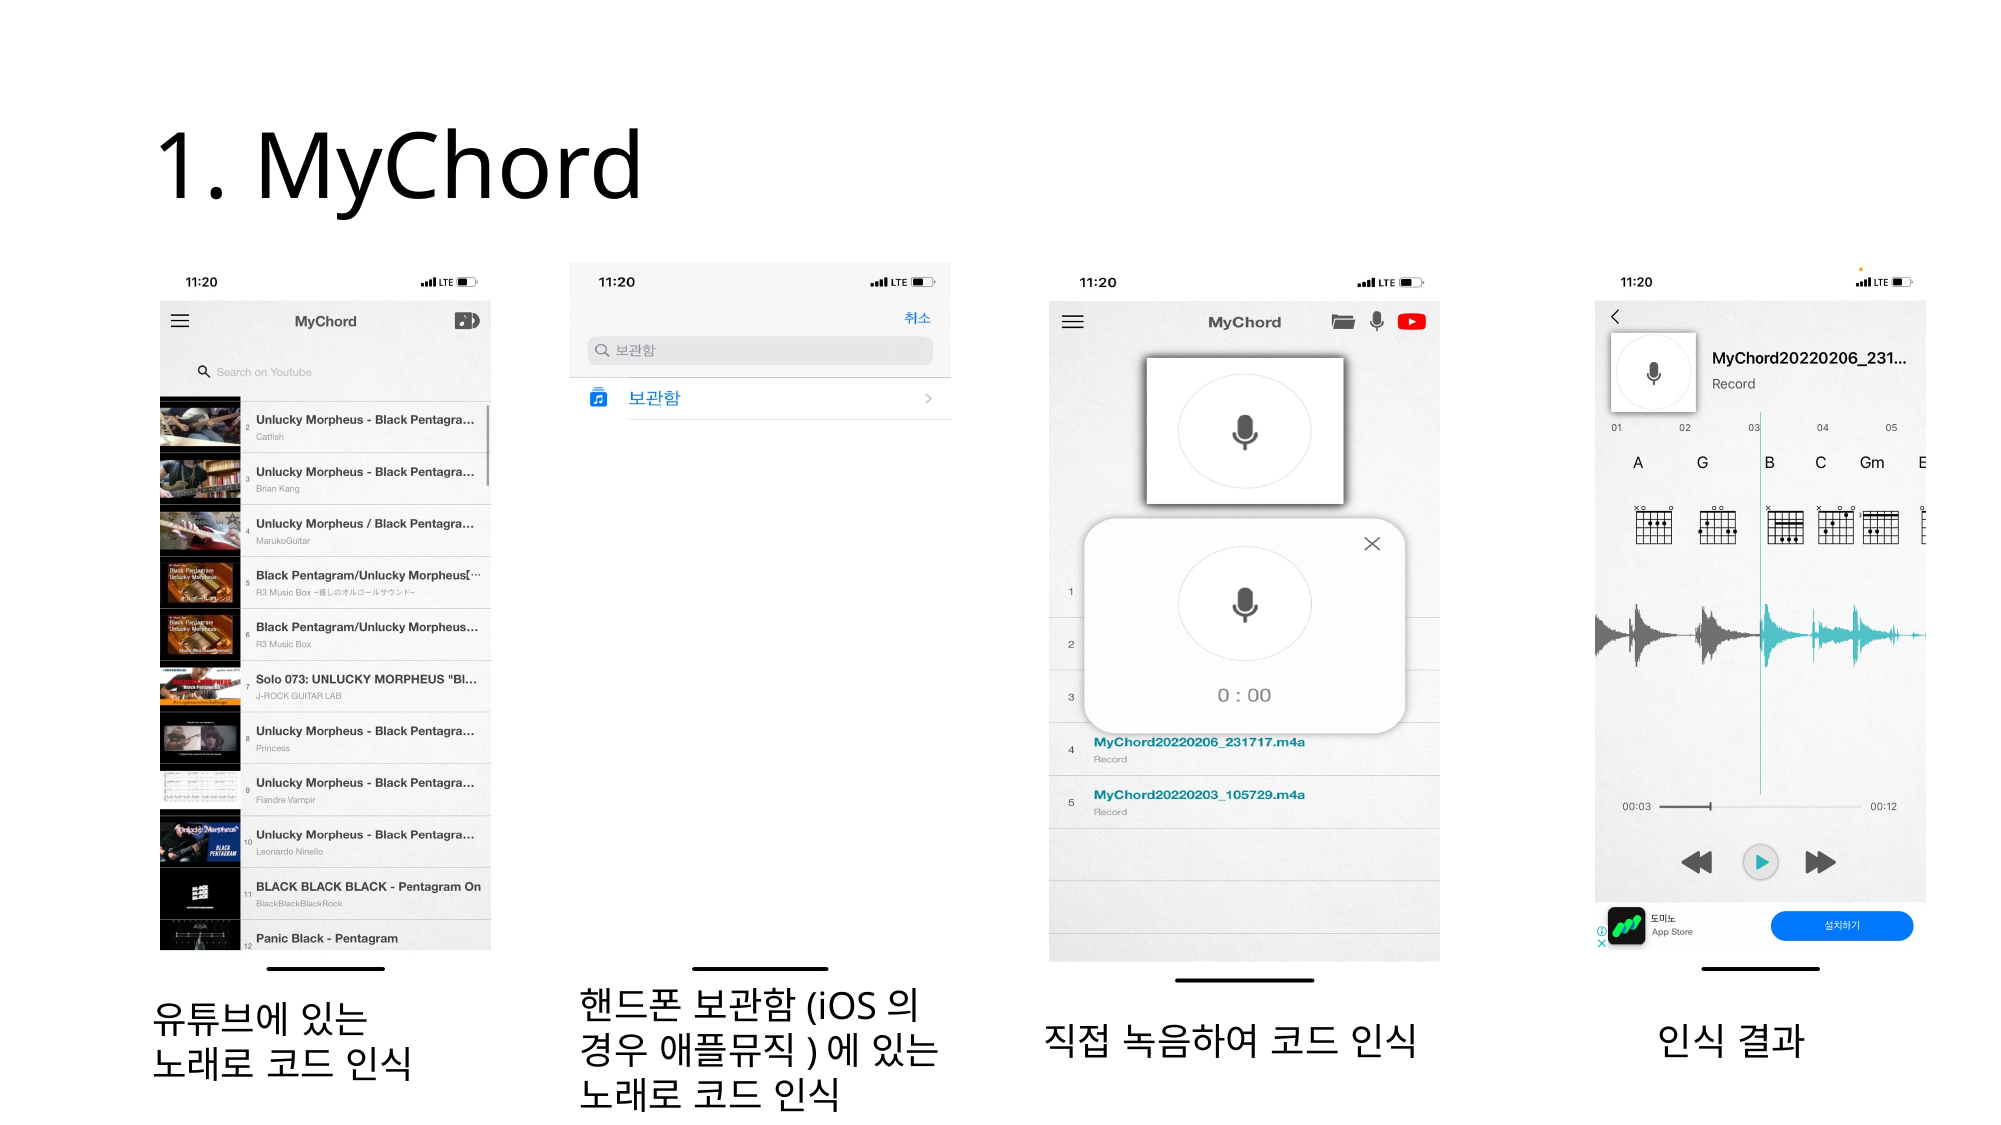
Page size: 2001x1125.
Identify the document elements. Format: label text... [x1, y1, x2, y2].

text_box 인식 결과 [1643, 1010, 1863, 1071]
picture [1594, 262, 1926, 977]
text_box 핸드폰 보관함(iOS의 경우 애플뮤직)에 있는 노래로 코드 인식 [565, 974, 970, 1125]
title 1. MyChord [137, 59, 1863, 278]
picture [1049, 262, 1440, 989]
text_box 유튜브에 있는 노래로 코드 인식 [137, 988, 468, 1093]
text_box 직접 녹음하여 코드 인식 [1028, 1010, 1476, 1071]
picture [569, 262, 951, 977]
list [160, 262, 491, 977]
